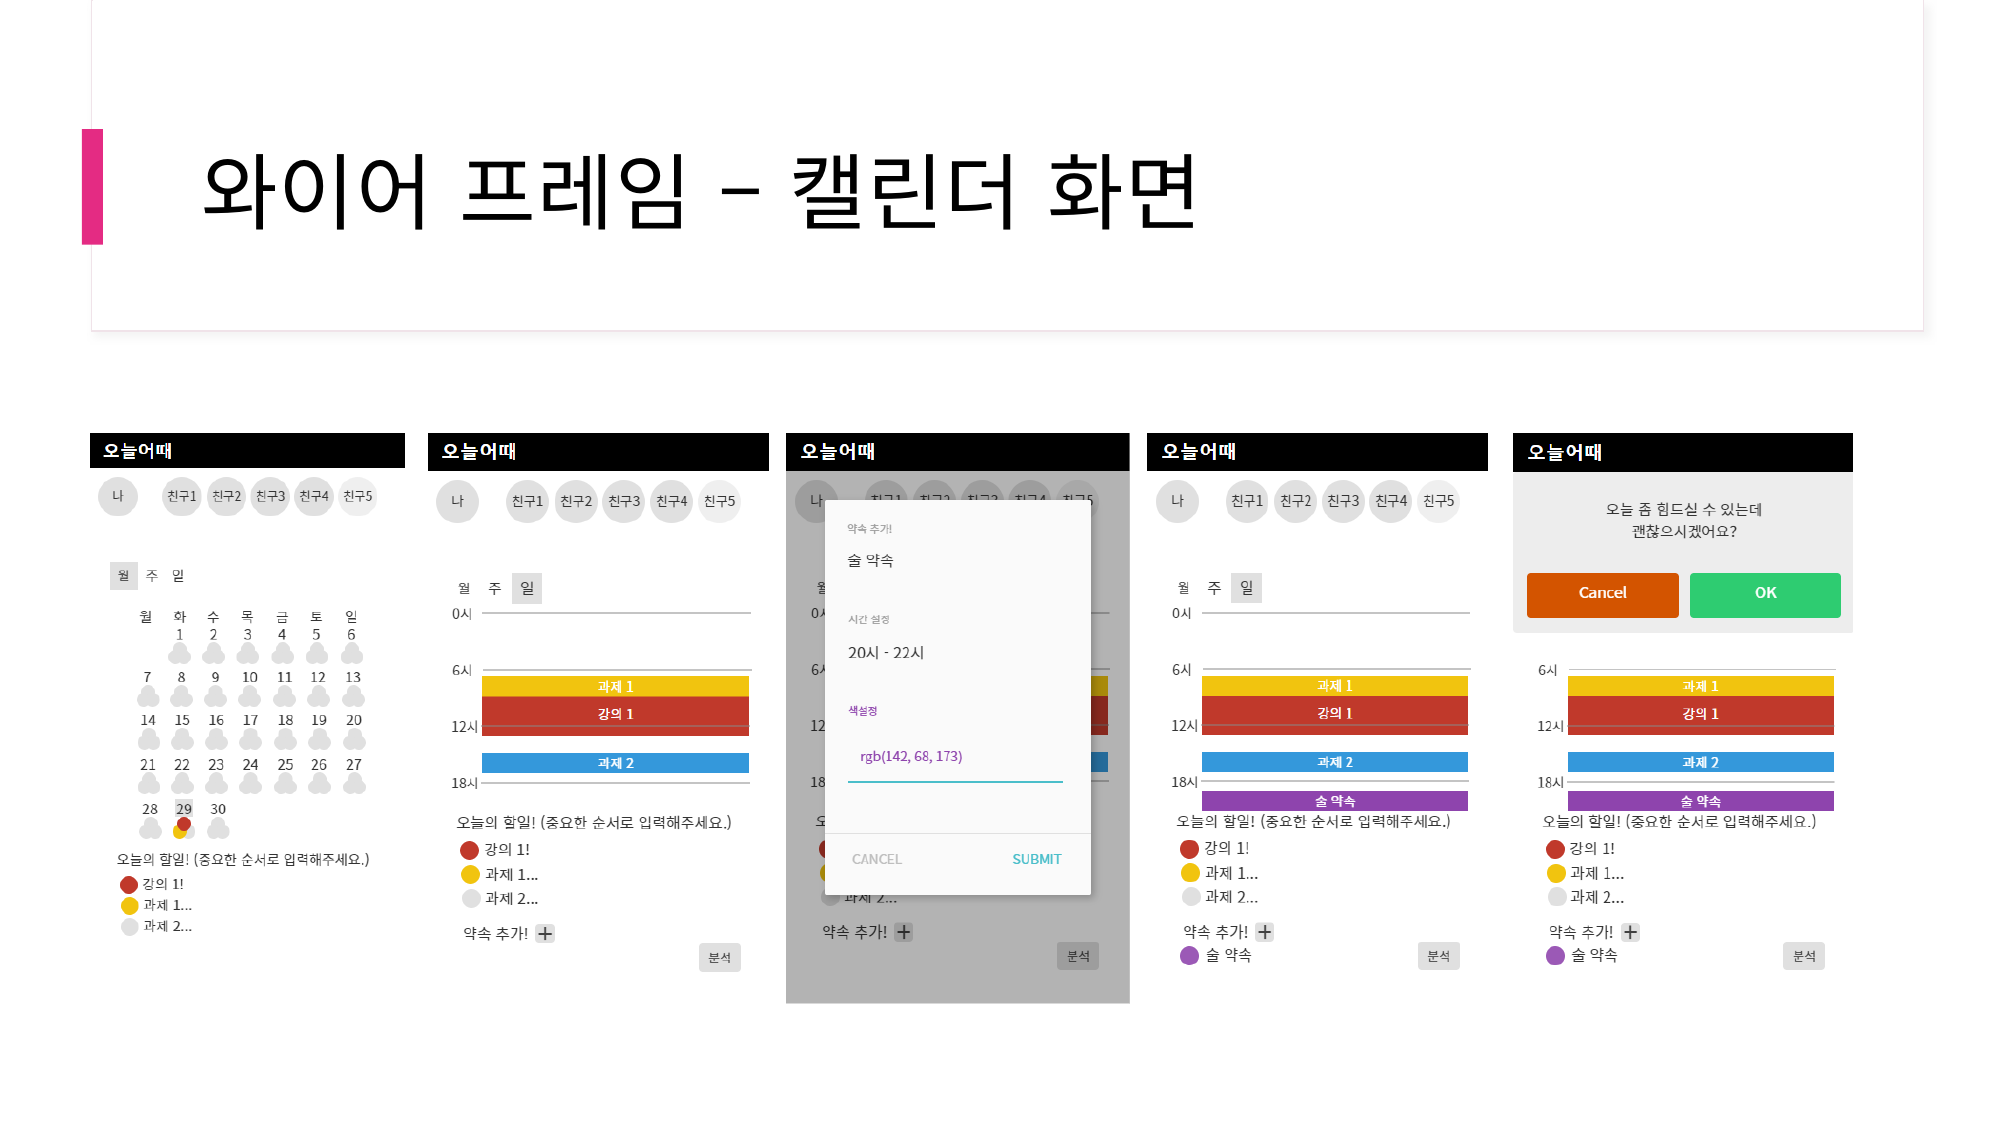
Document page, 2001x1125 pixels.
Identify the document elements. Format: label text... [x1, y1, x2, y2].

picture [90, 433, 405, 957]
picture [786, 433, 1130, 1004]
picture [1147, 433, 1488, 1004]
title 와이어 프레임 – 캘린더 화면 [183, 90, 1851, 284]
picture [427, 433, 769, 1004]
picture [1513, 433, 1853, 1004]
